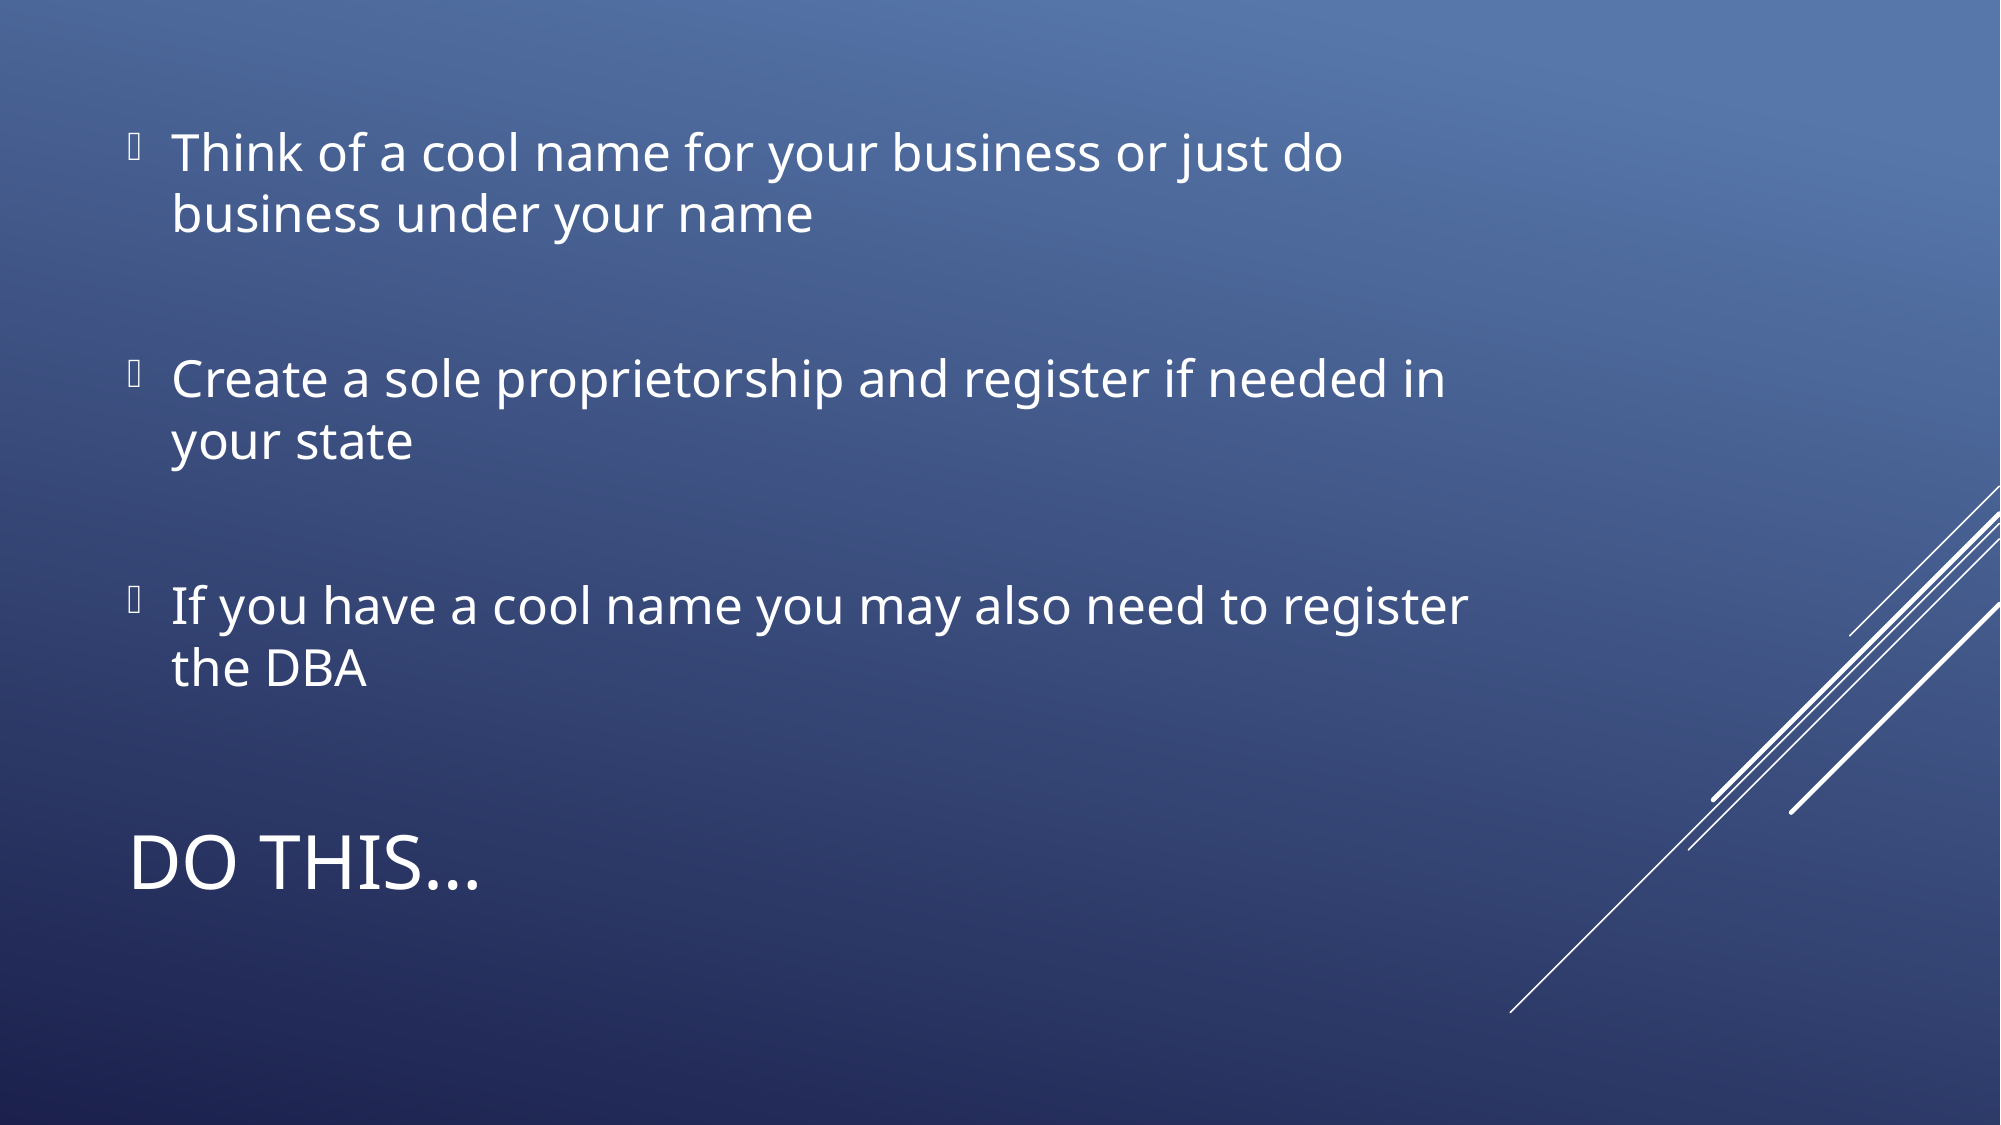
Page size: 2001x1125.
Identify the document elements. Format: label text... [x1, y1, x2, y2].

title Do this… [112, 736, 1513, 984]
list Think of a cool name for your business or just do business under your name Create a sole proprietorship and register if needed in your state If you have a cool name you may also need to register the DBA [112, 112, 1513, 706]
